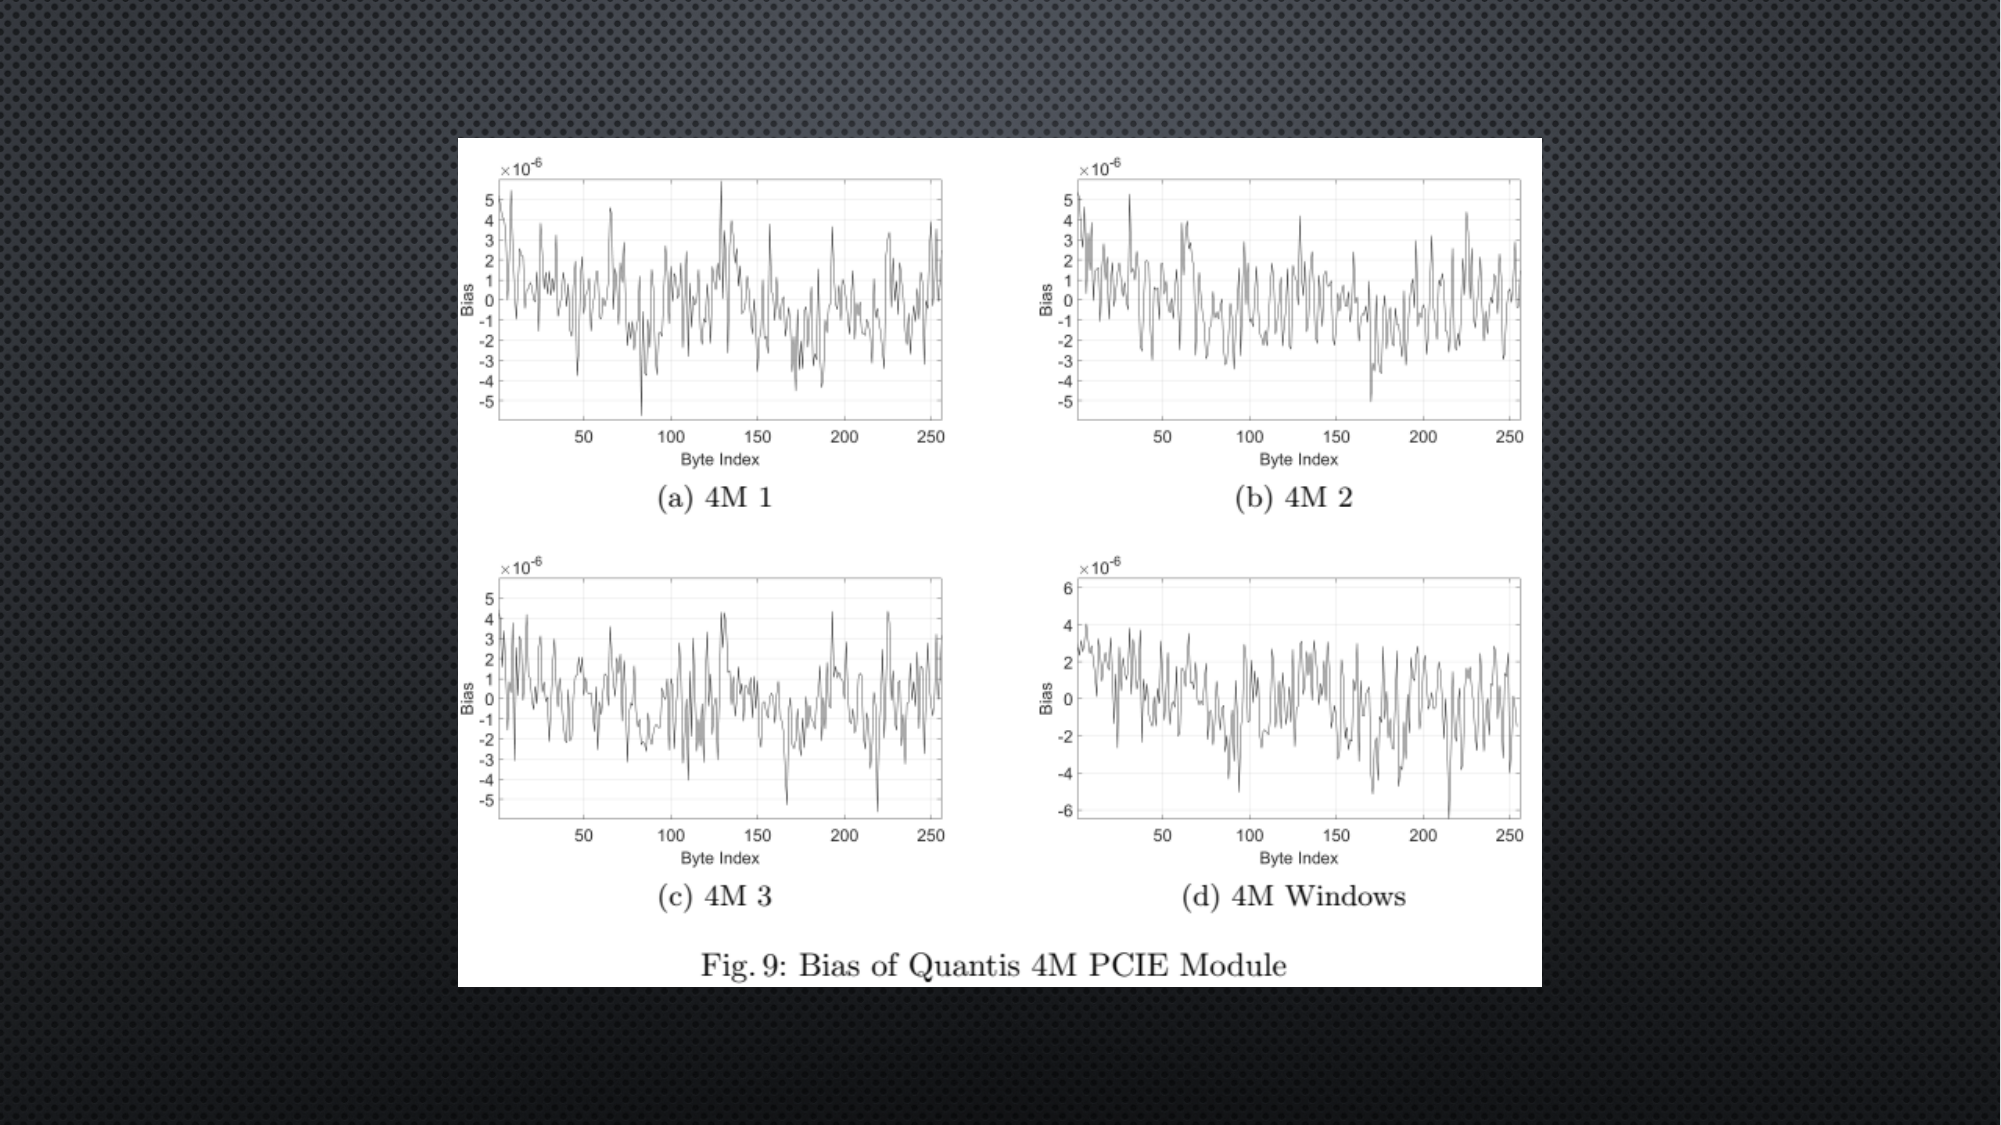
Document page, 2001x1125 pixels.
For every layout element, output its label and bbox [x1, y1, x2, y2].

picture [458, 138, 1542, 987]
